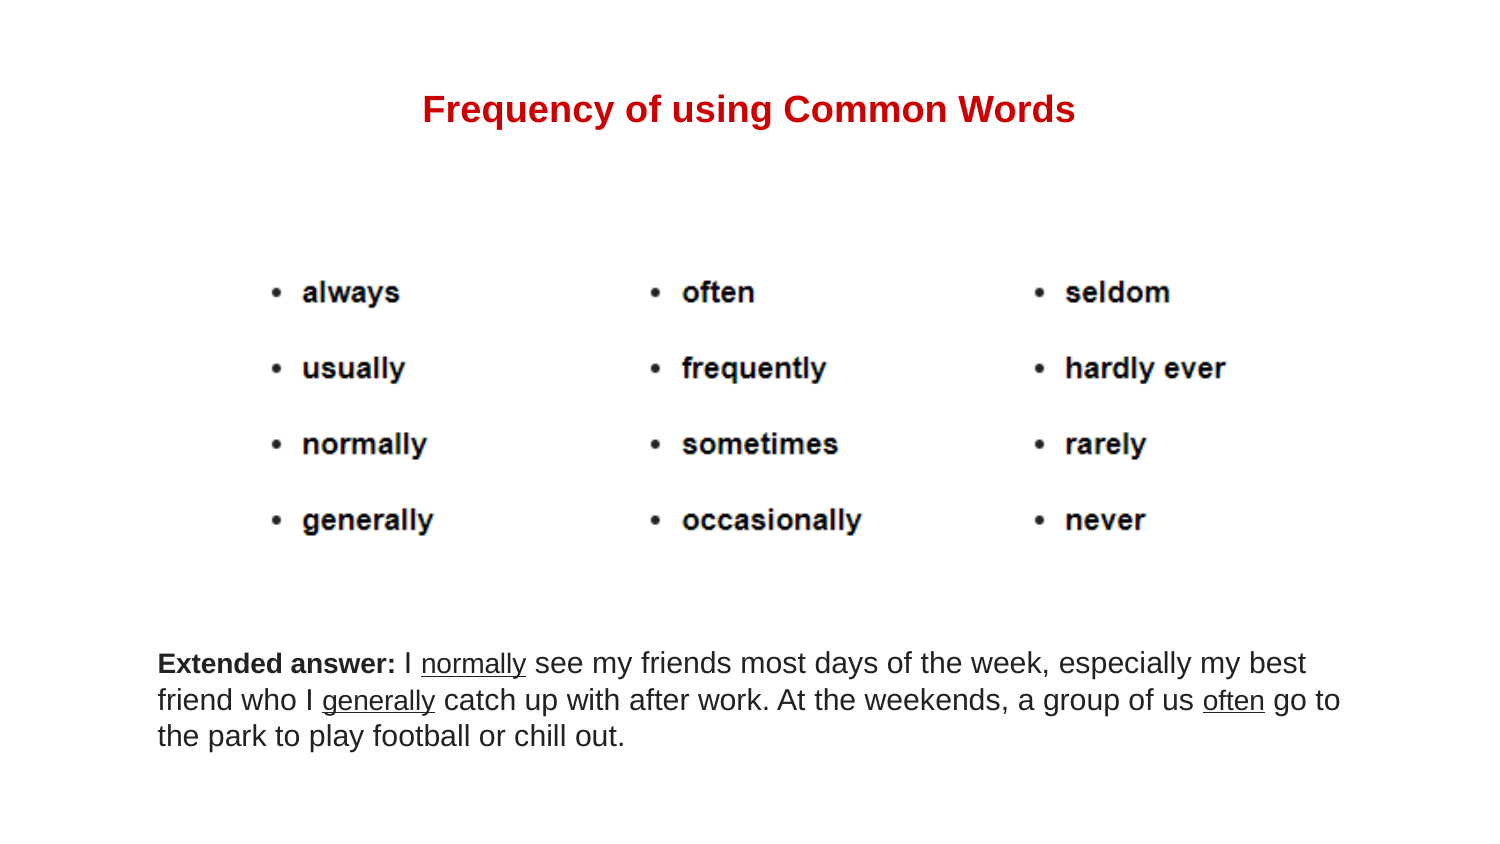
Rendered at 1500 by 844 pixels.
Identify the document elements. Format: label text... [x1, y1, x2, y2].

title Frequency of using Common Words [51, 72, 1449, 167]
text_box Extended answer: I normally see my friends most days of the week, especially my best friend who I generally catch up with after work. At the weekends, a group of us often go to the park to play football or chill out. [142, 628, 1358, 768]
picture [246, 253, 1254, 590]
